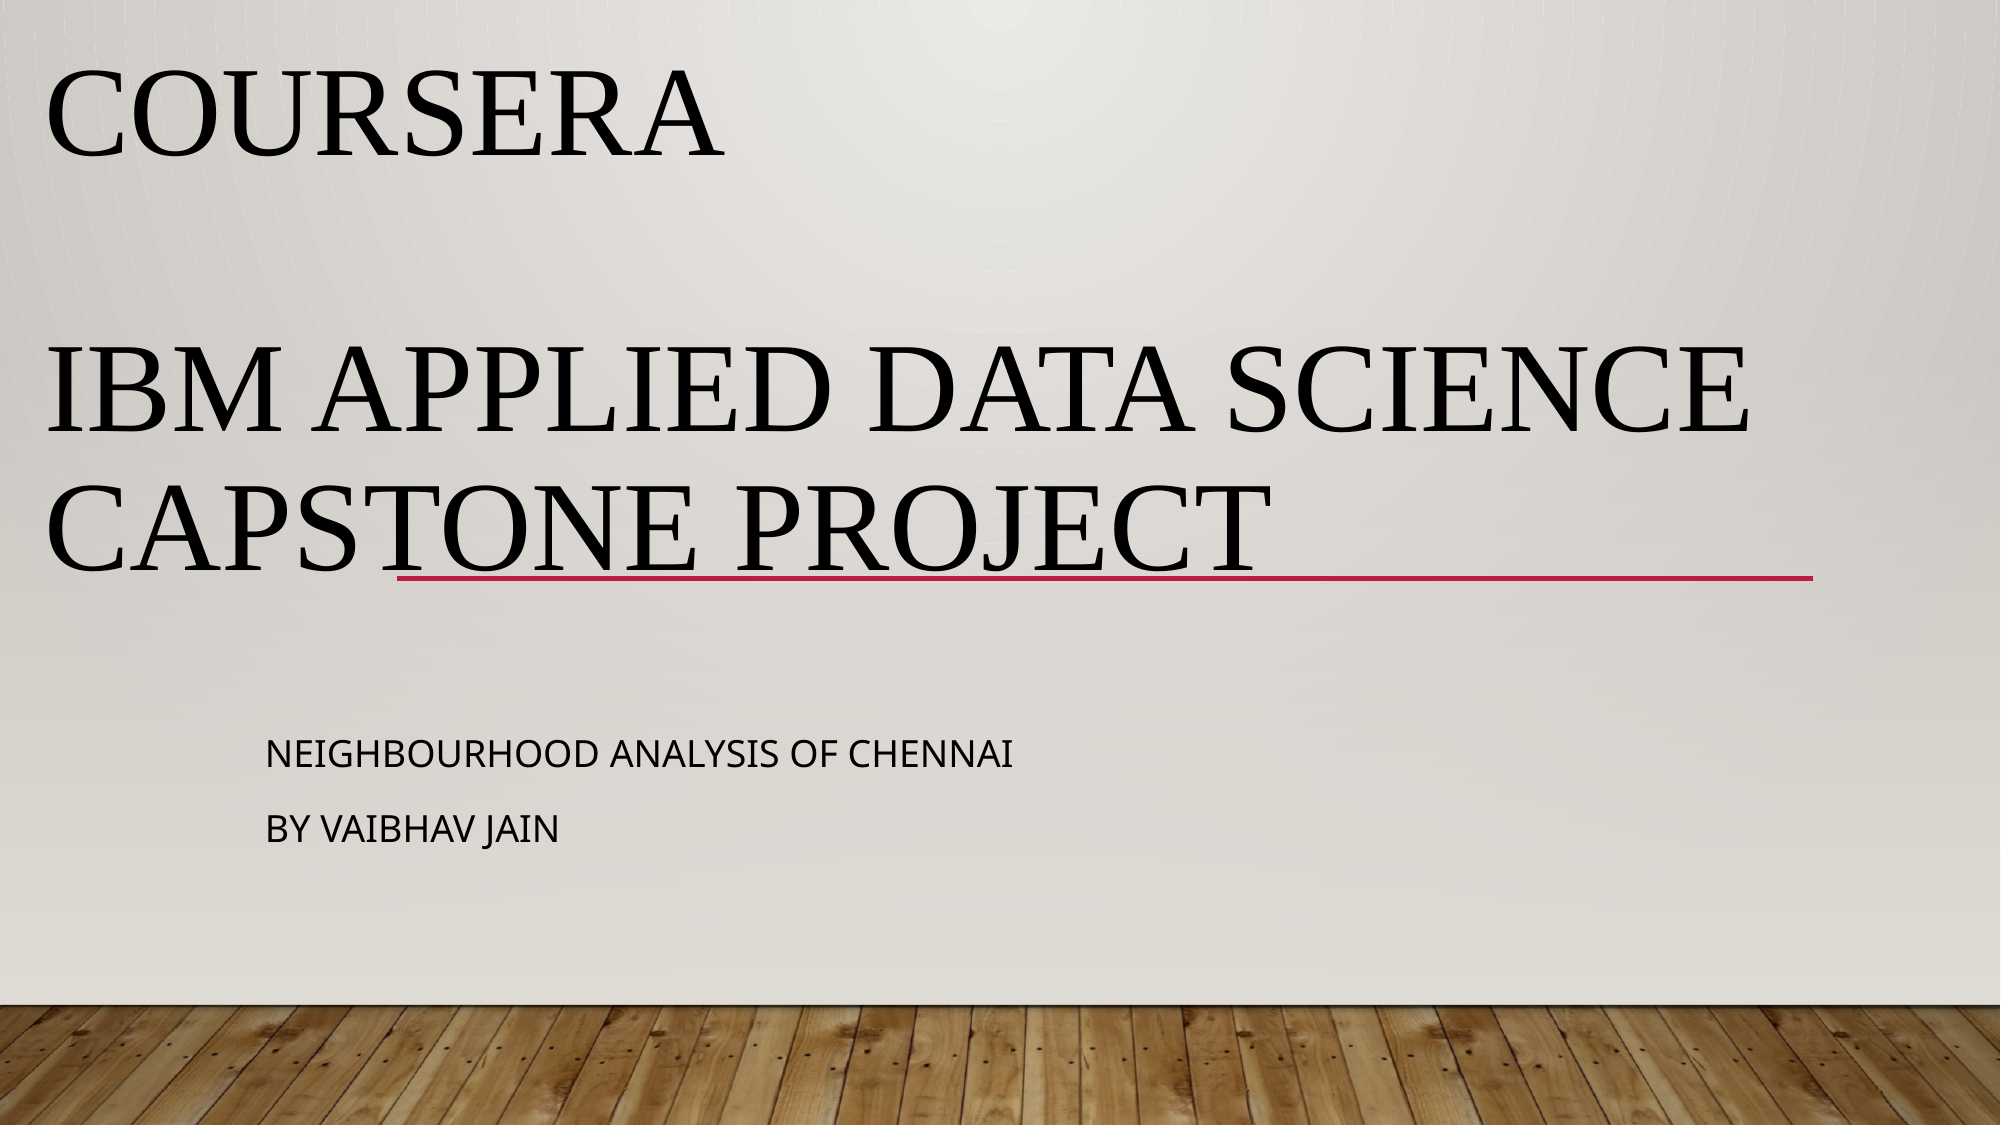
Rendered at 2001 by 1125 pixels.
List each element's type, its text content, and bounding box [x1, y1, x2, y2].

title COURSERA IBM Applied Data Science Capstone Project [29, 37, 1953, 598]
picture [0, 1005, 2000, 1125]
subtitle Neighbourhood Analysis of Chennai By Vaibhav Jain [249, 705, 1750, 978]
